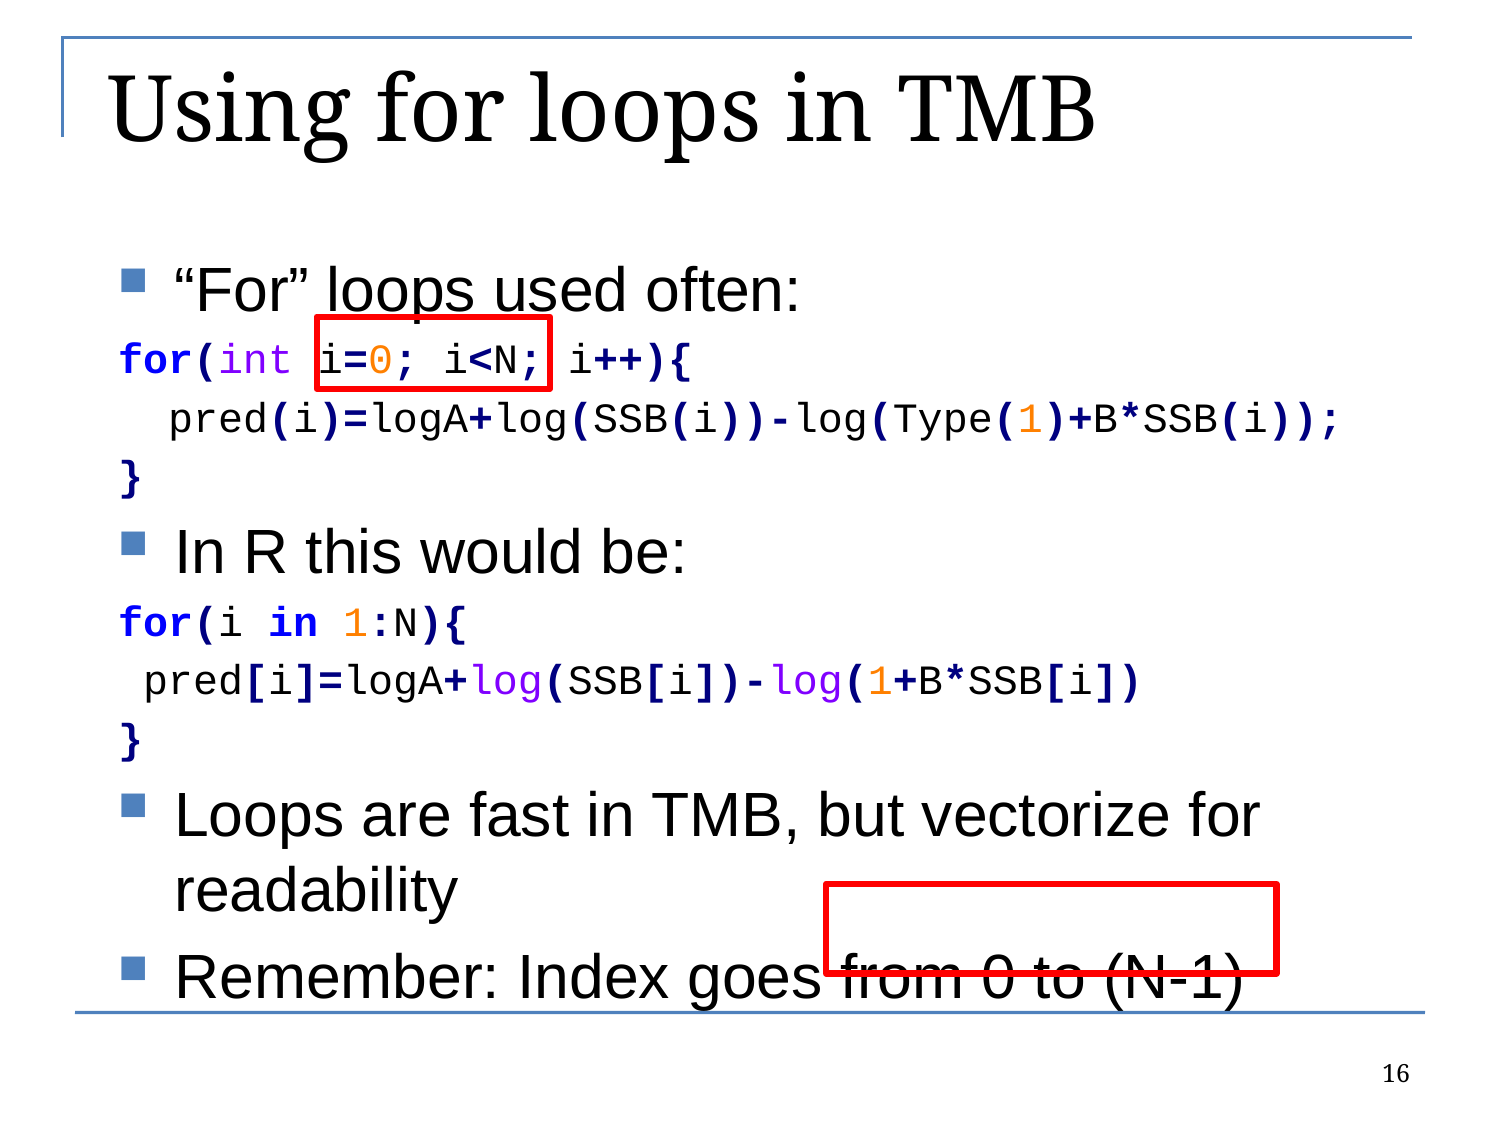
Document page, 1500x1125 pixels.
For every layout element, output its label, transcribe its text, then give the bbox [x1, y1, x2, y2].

slide_number 16 [1074, 1023, 1426, 1100]
text_box [824, 882, 1279, 976]
text_box Using for loops in TMB [92, 2, 1387, 221]
list “For” loops used often: for(int i=0; i<N; i++){ pred(i)=logA+log(SSB(i))-log(Type(1)+B*SSB(i)); } In R this would be: for(i in 1:N){ pred[i]=logA+log(SSB[i])-log(1+B*SSB[i]) } Loops are fast in TMB, but vectorize for readability Remember: Index goes from 0 to (N-1) [103, 241, 1397, 1023]
text_box [315, 315, 552, 391]
